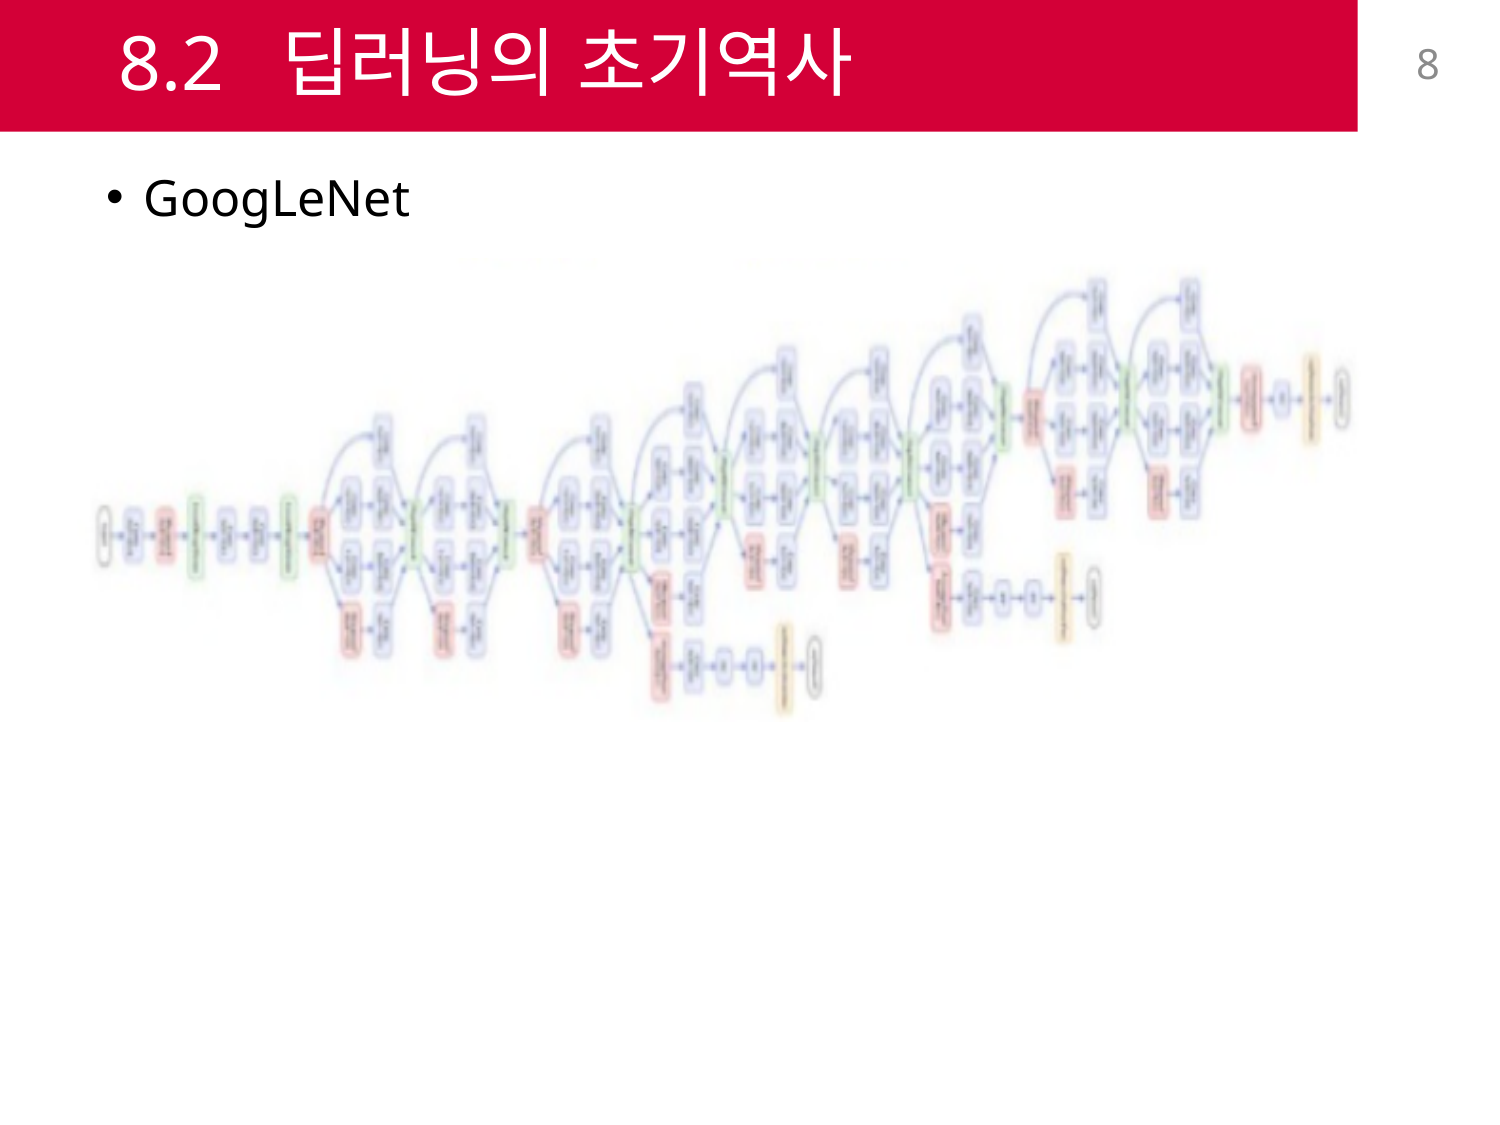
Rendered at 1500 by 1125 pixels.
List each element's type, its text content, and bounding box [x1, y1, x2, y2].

list GoogLeNet [50, 142, 1450, 1097]
title 8.2 딥러닝의 초기역사 [103, 0, 1357, 132]
slide_number 8 [1357, 0, 1499, 132]
picture [49, 258, 1372, 722]
